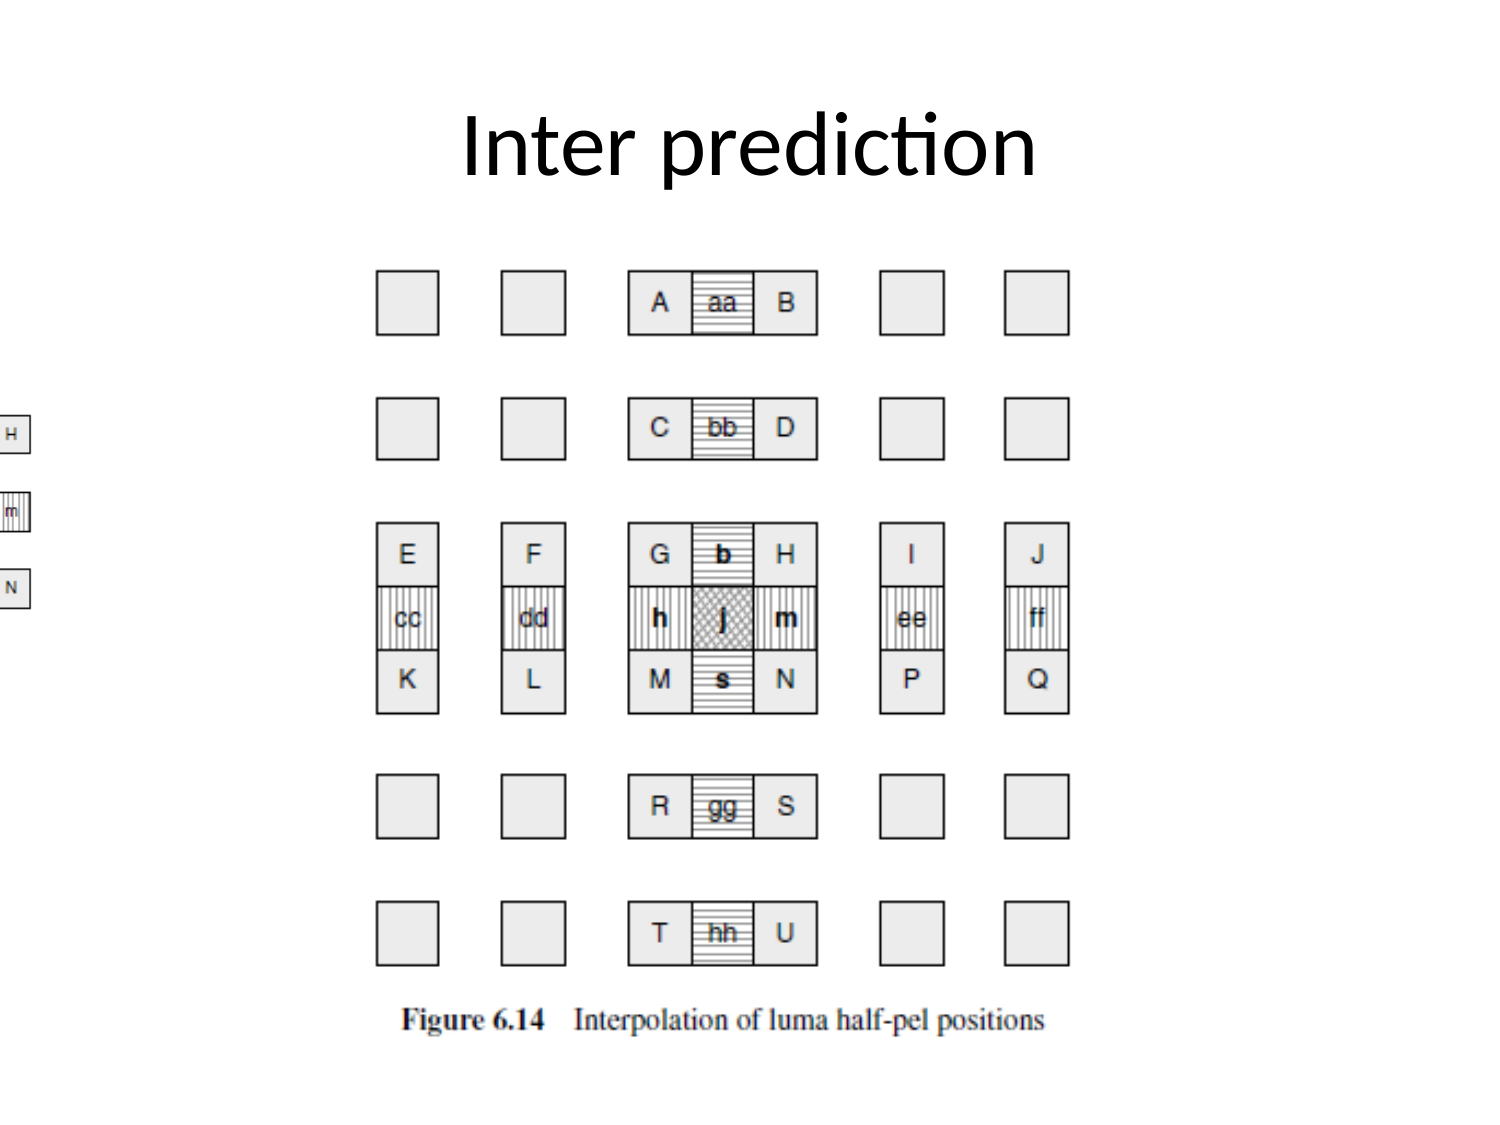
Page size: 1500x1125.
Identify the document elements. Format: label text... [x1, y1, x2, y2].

title Inter prediction [75, 45, 1425, 233]
picture [0, 387, 65, 694]
picture [324, 262, 1126, 1048]
